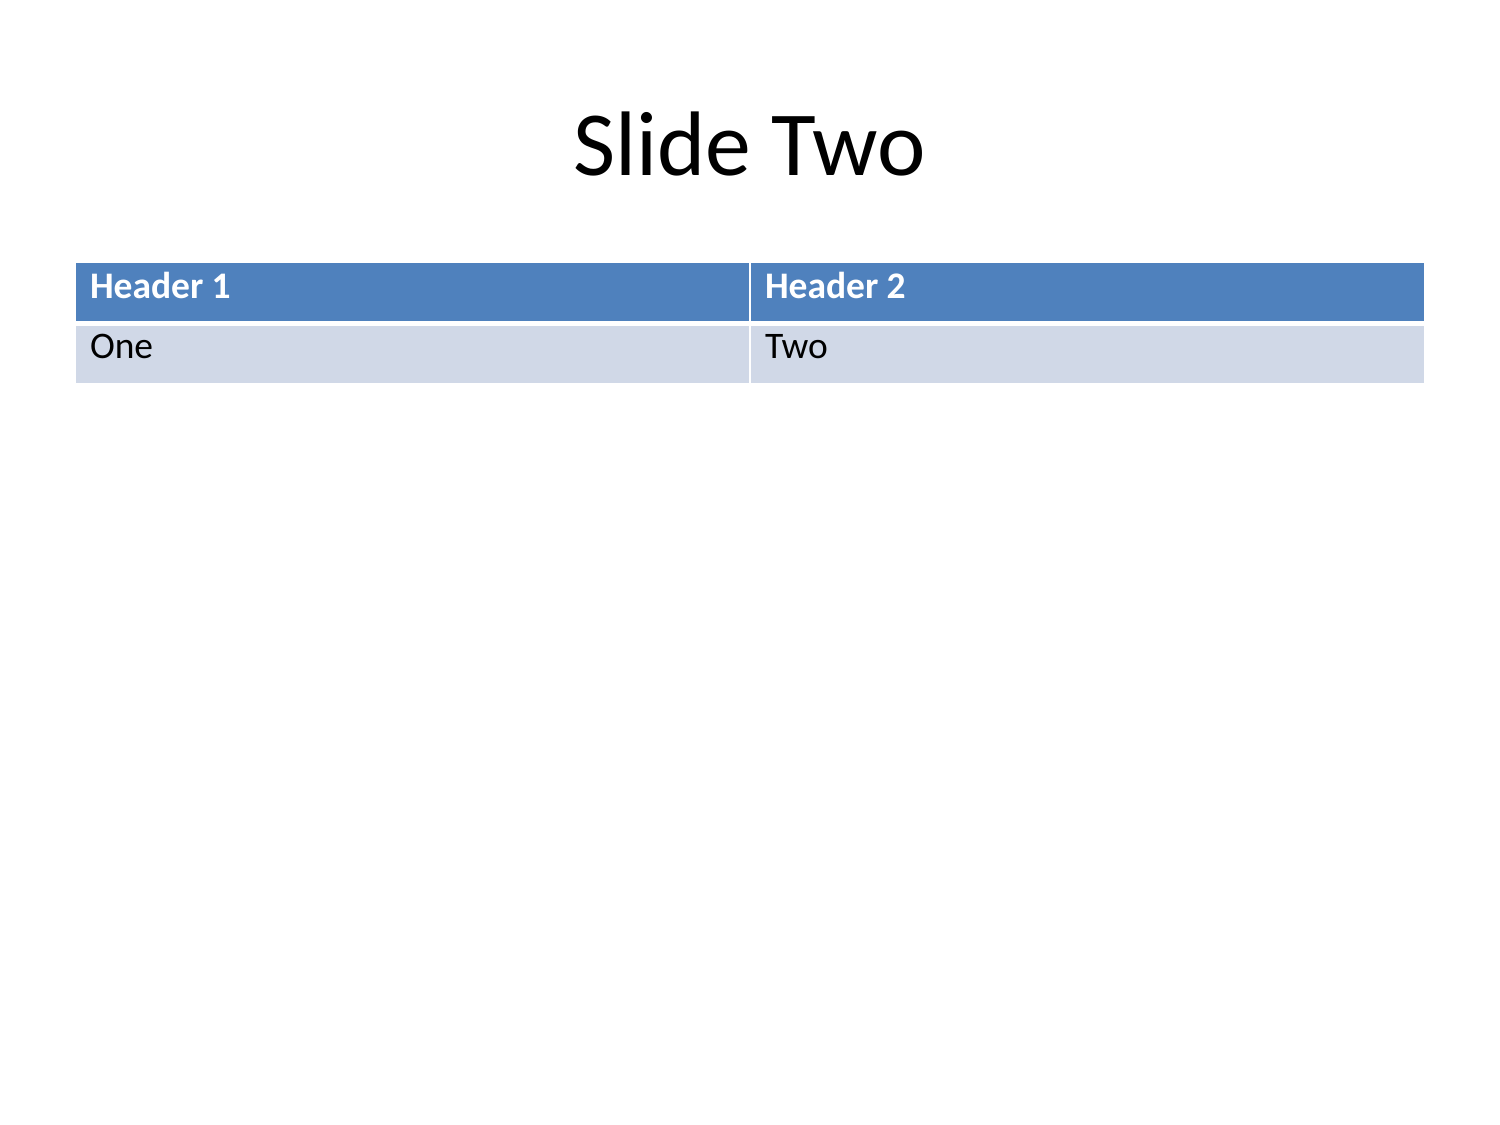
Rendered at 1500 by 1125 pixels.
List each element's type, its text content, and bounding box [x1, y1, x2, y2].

title Slide Two [75, 45, 1425, 233]
table_header Header 1 [76, 263, 749, 321]
table_cell Two [751, 326, 1424, 383]
table_header Header 2 [751, 263, 1424, 321]
table_cell One [76, 326, 749, 383]
